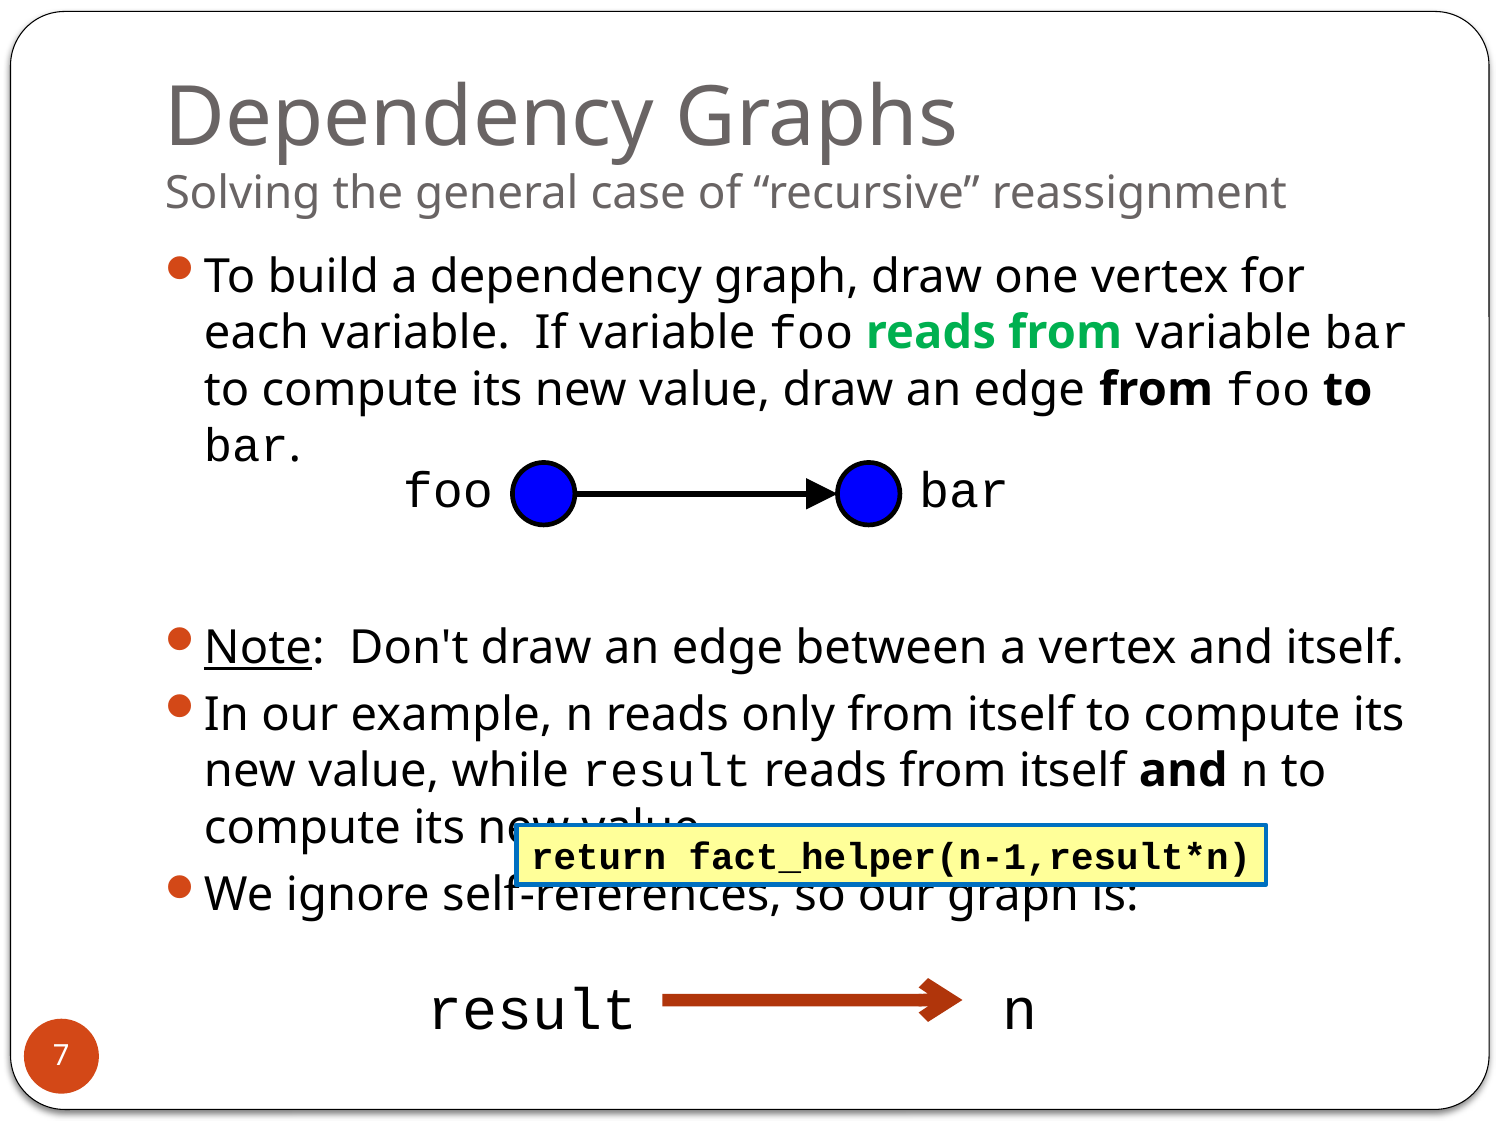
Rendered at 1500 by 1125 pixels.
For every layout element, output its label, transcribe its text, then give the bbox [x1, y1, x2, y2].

title Dependency Graphs Solving the general case of “recursive” reassignment [150, 45, 1425, 233]
slide_number 7 [23, 1018, 99, 1094]
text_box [412, 963, 1051, 1051]
list To build a dependency graph, draw one vertex for each variable. If variable foo reads from variable bar to compute its new value, draw an edge from foo to bar. Note: Don't draw an edge between a vertex and itself. In our example, n reads only from itself to compute its new value, while result reads from itself and n to compute its new value. We ignore self-references, so our graph is: [150, 237, 1425, 988]
text_box return fact_helper(n-1,result*n) [516, 824, 1266, 885]
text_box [387, 449, 1026, 526]
